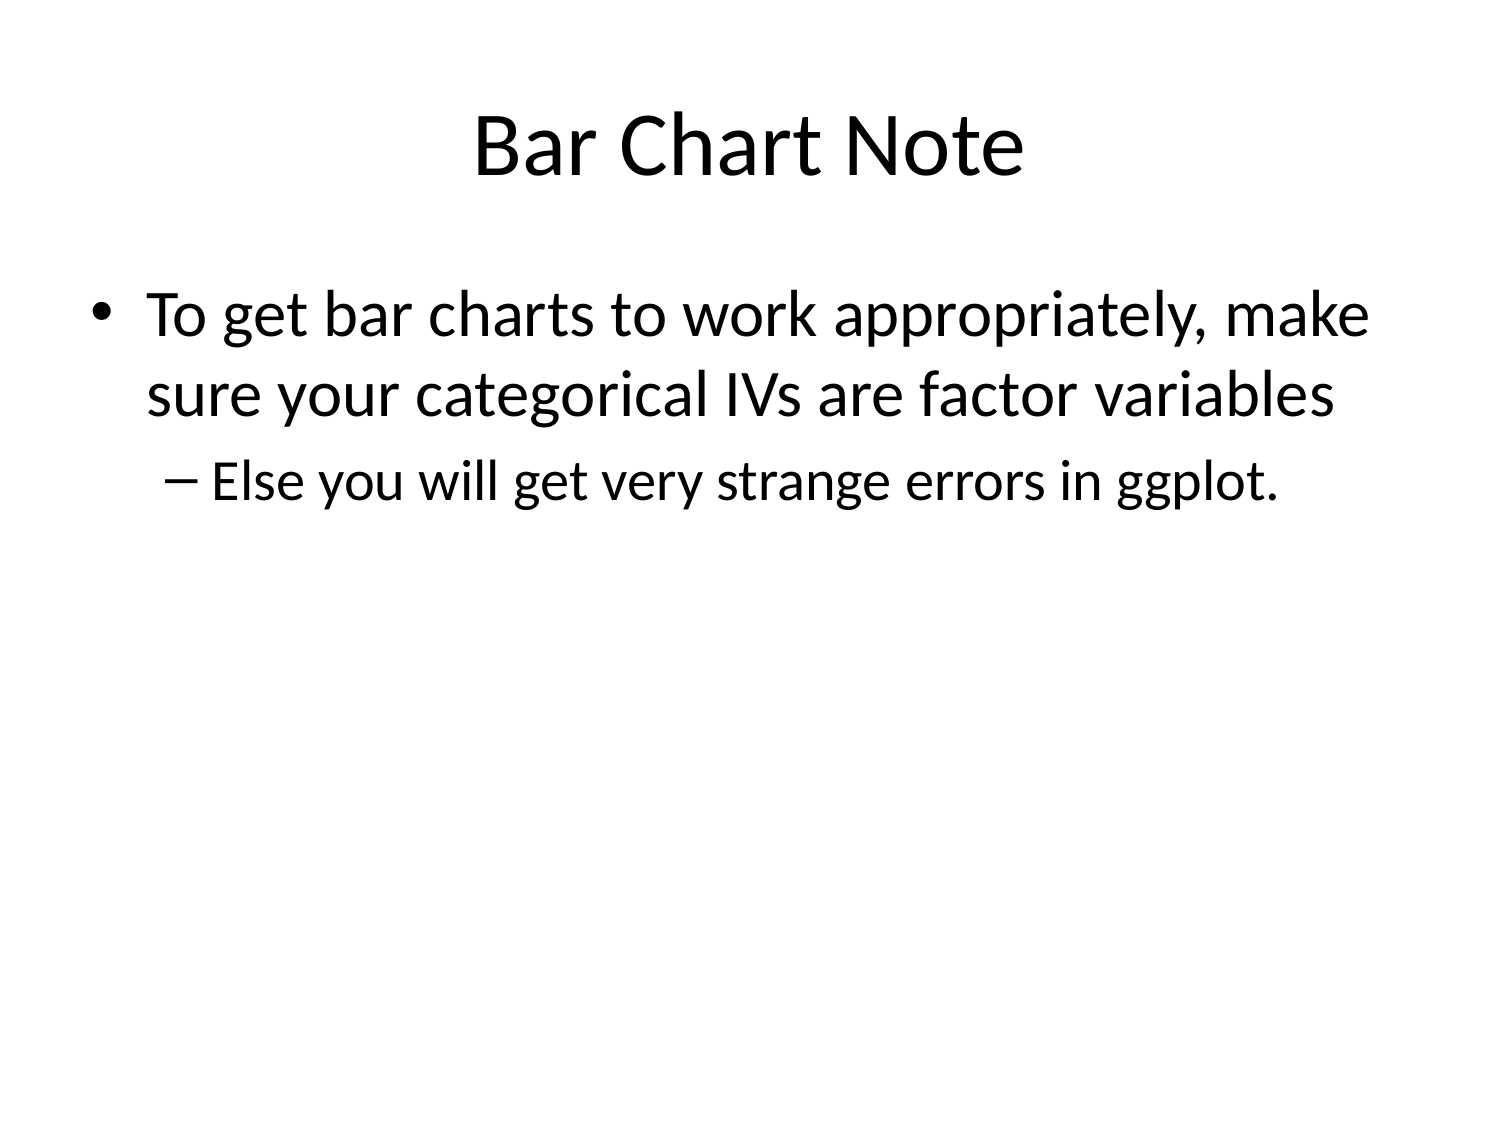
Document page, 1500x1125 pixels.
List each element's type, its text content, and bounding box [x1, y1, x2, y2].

list To get bar charts to work appropriately, make sure your categorical IVs are factor variables Else you will get very strange errors in ggplot. [75, 262, 1425, 1005]
title Bar Chart Note [75, 45, 1425, 233]
